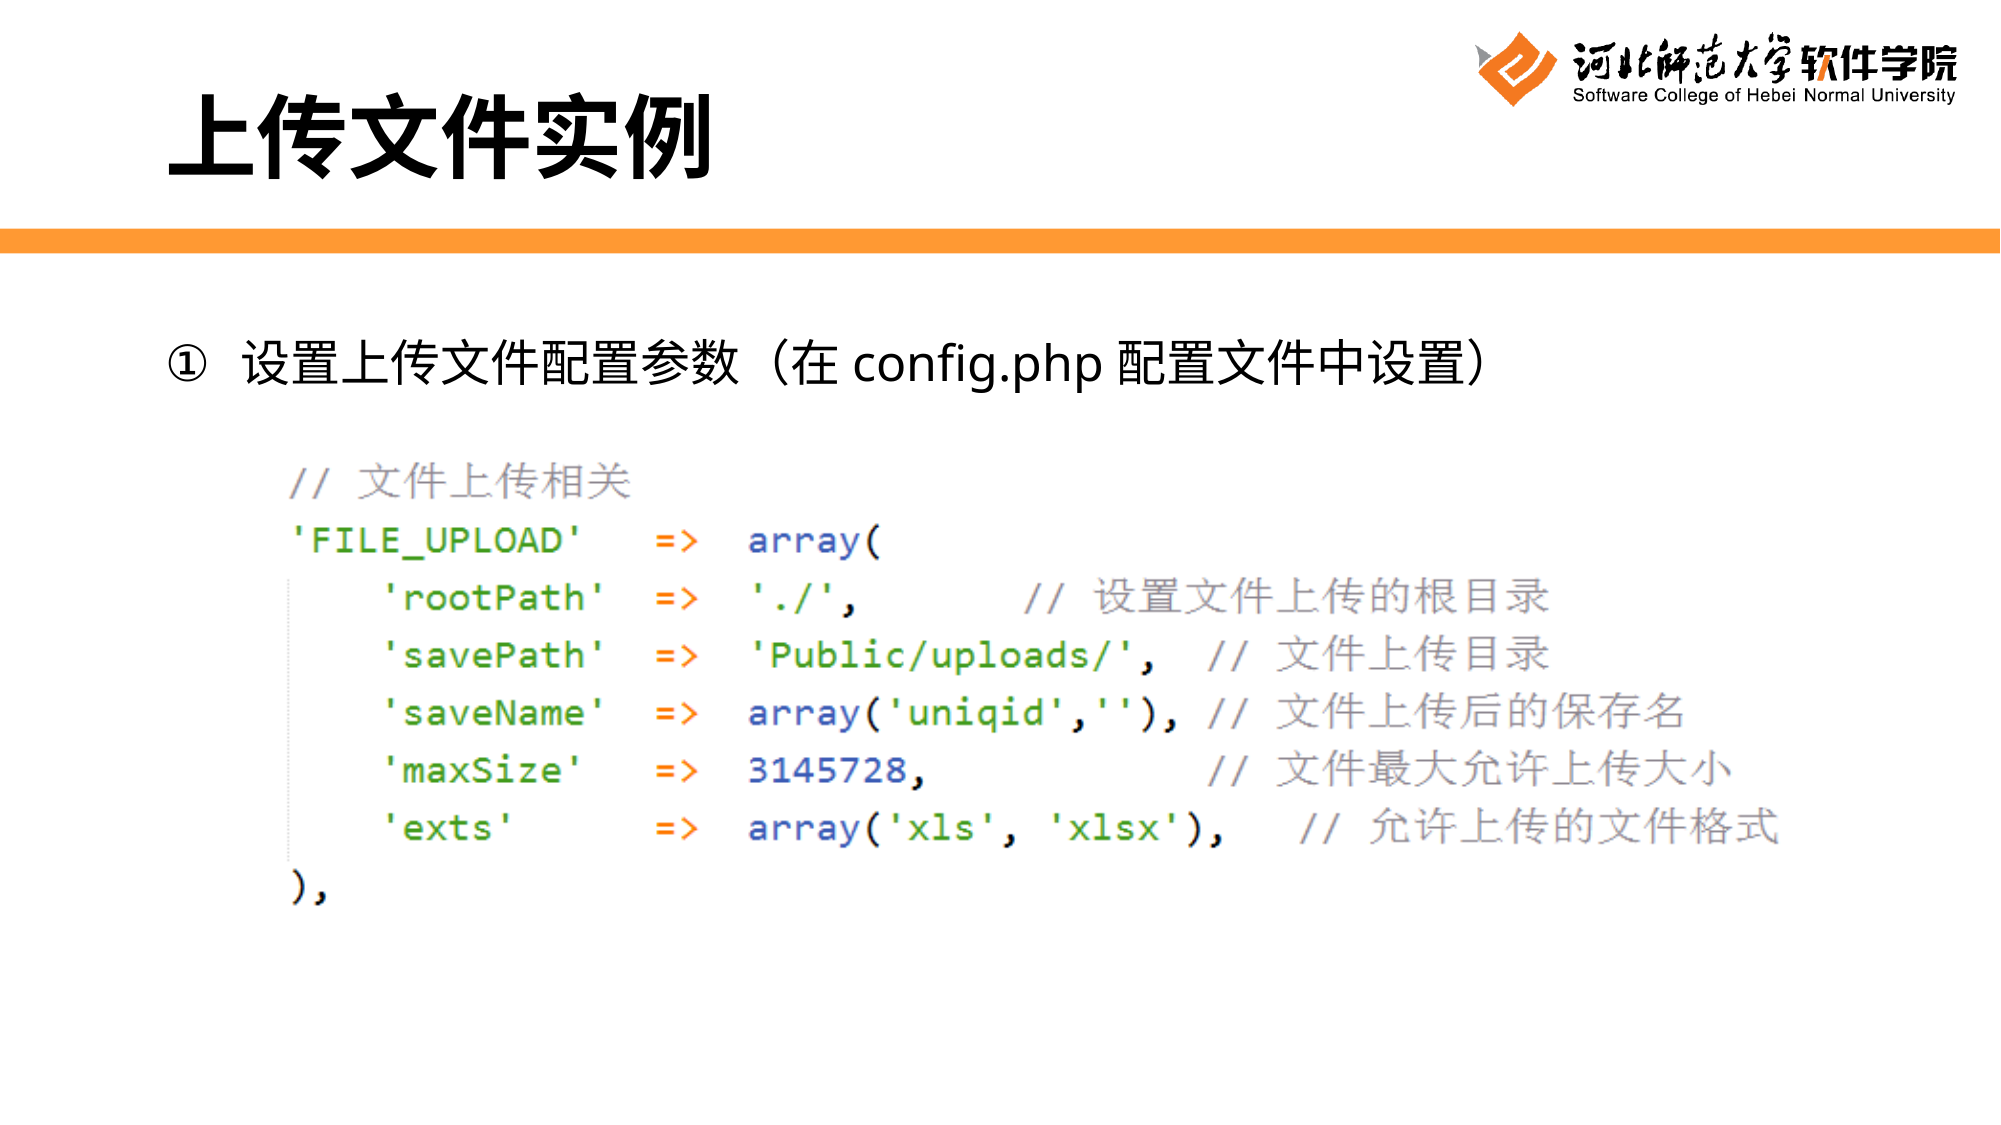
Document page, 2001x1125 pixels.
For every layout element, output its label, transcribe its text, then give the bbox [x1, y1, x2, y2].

picture [1475, 31, 1957, 107]
text_box 设置上传文件配置参数（在config.php配置文件中设置） [150, 294, 1963, 400]
list 上传文件实例 [150, 84, 1387, 198]
picture [282, 459, 1790, 921]
